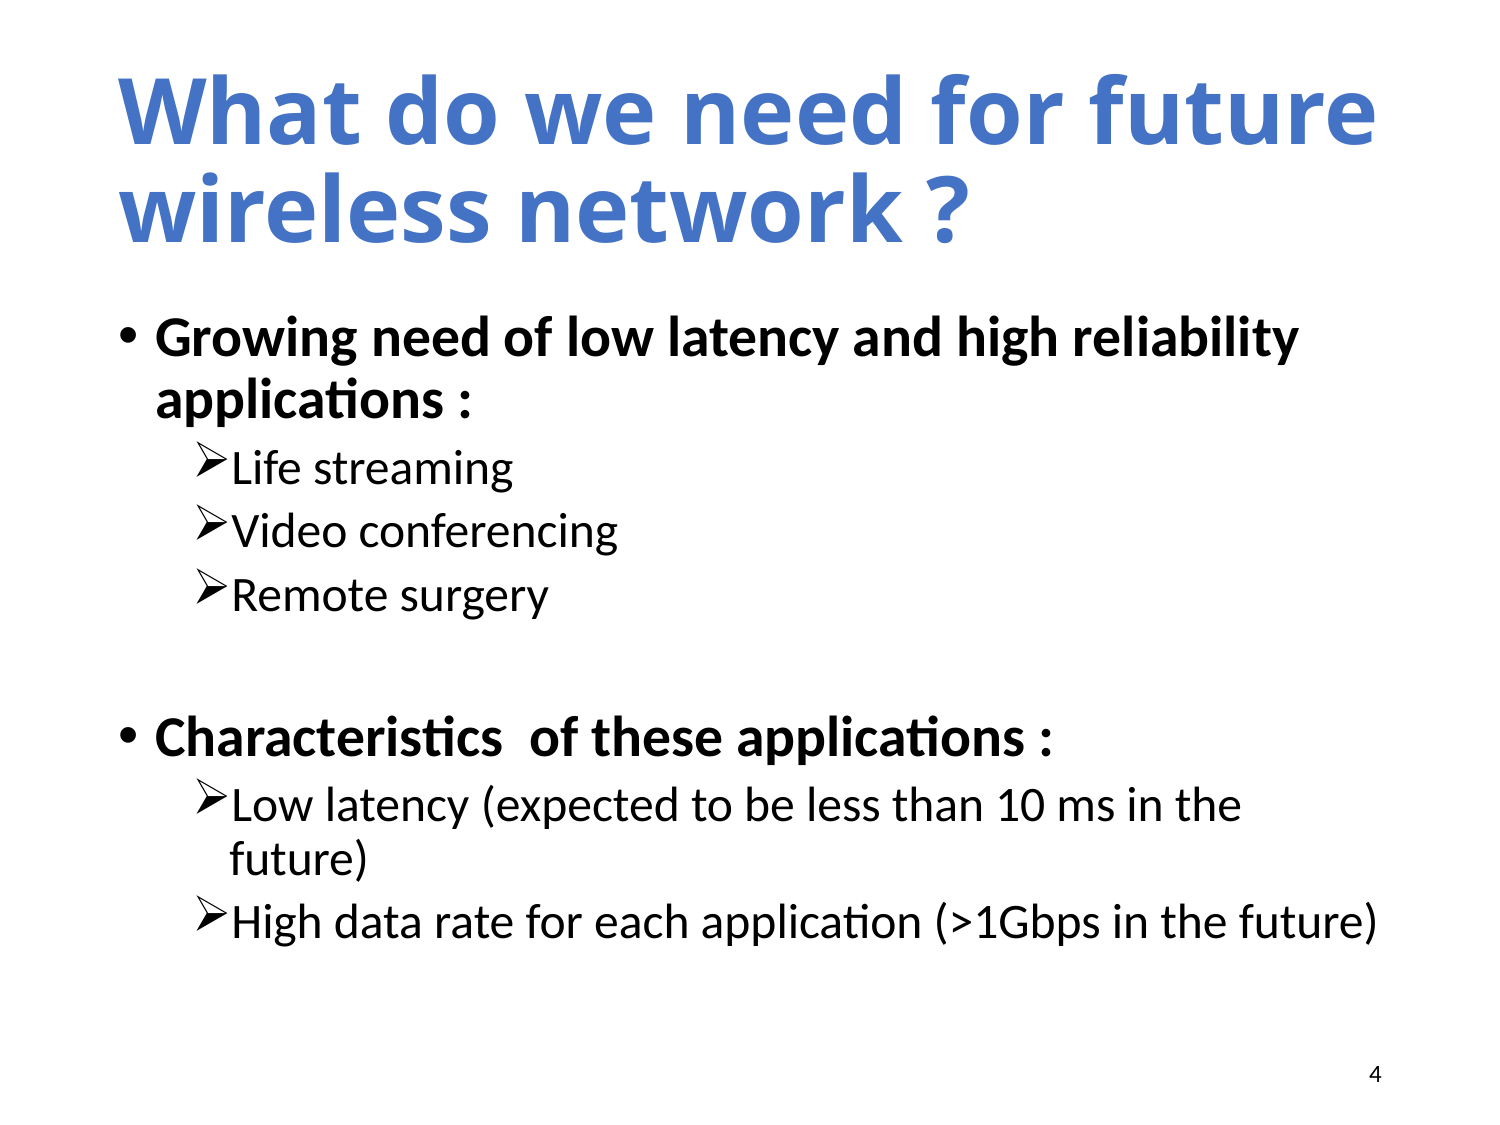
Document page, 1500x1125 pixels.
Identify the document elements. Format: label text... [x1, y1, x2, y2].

slide_number 4 [1059, 1042, 1397, 1103]
list Growing need of low latency and high reliability applications : Life streaming Video conferencing Remote surgery Characteristics of these applications : Low latency (expected to be less than 10 ms in the future) High data rate for each application (>1Gbps in the future) [103, 299, 1397, 1014]
title What do we need for future wireless network ? [103, 55, 1397, 273]
